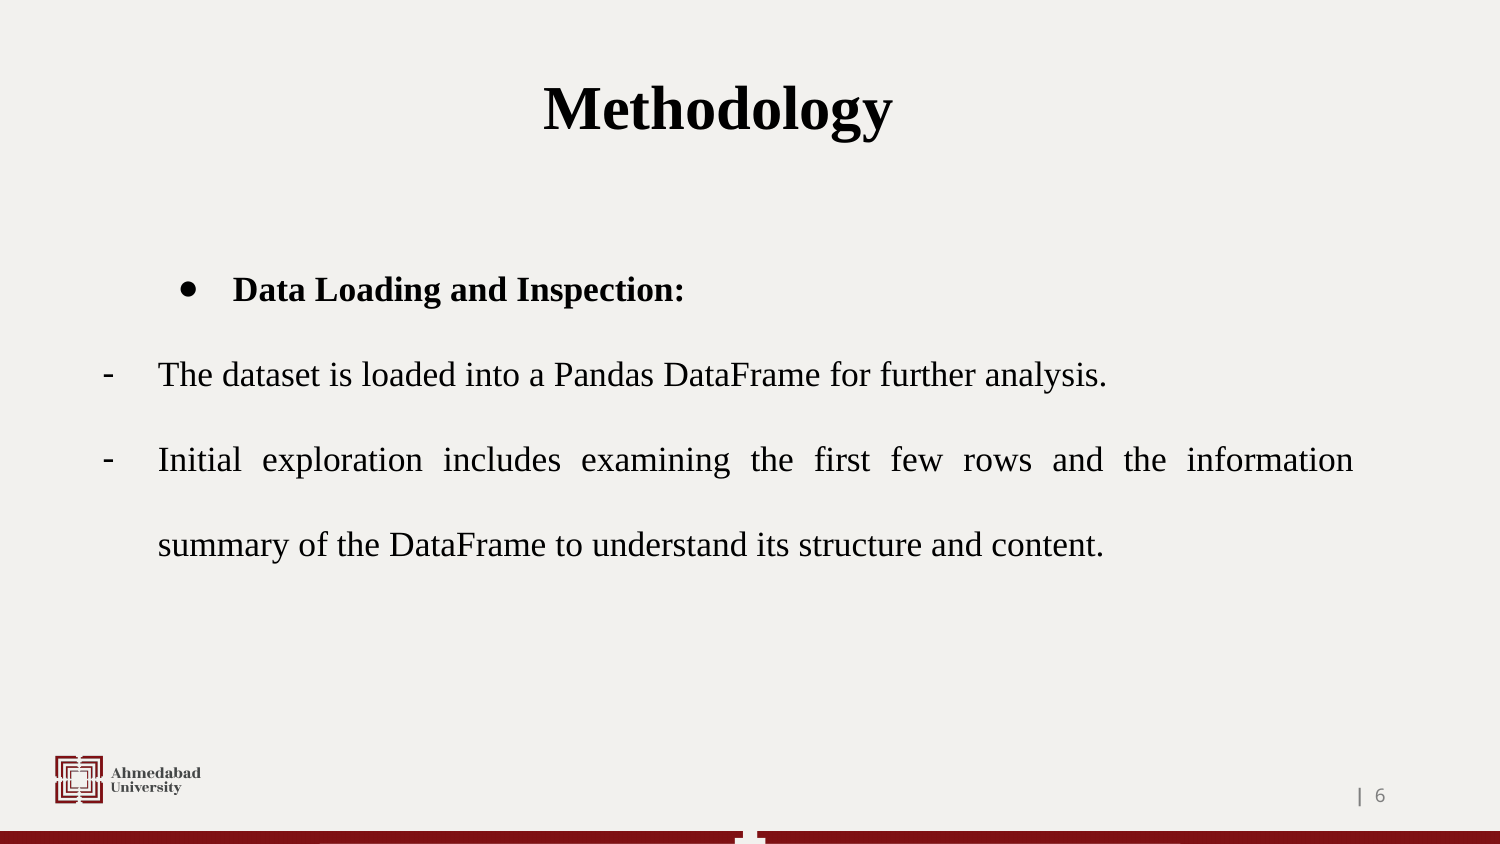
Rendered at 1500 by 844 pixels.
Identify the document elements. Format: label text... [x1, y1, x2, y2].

list Data Loading and Inspection: The dataset is loaded into a Pandas DataFrame for further analysis. Initial exploration includes examining the first few rows and the information summary of the DataFrame to understand its structure and content. [71, 218, 1366, 754]
picture [44, 742, 213, 817]
title Methodology [71, 47, 1366, 170]
slide_number | ‹#› [1329, 773, 1397, 820]
picture [0, 831, 1500, 844]
